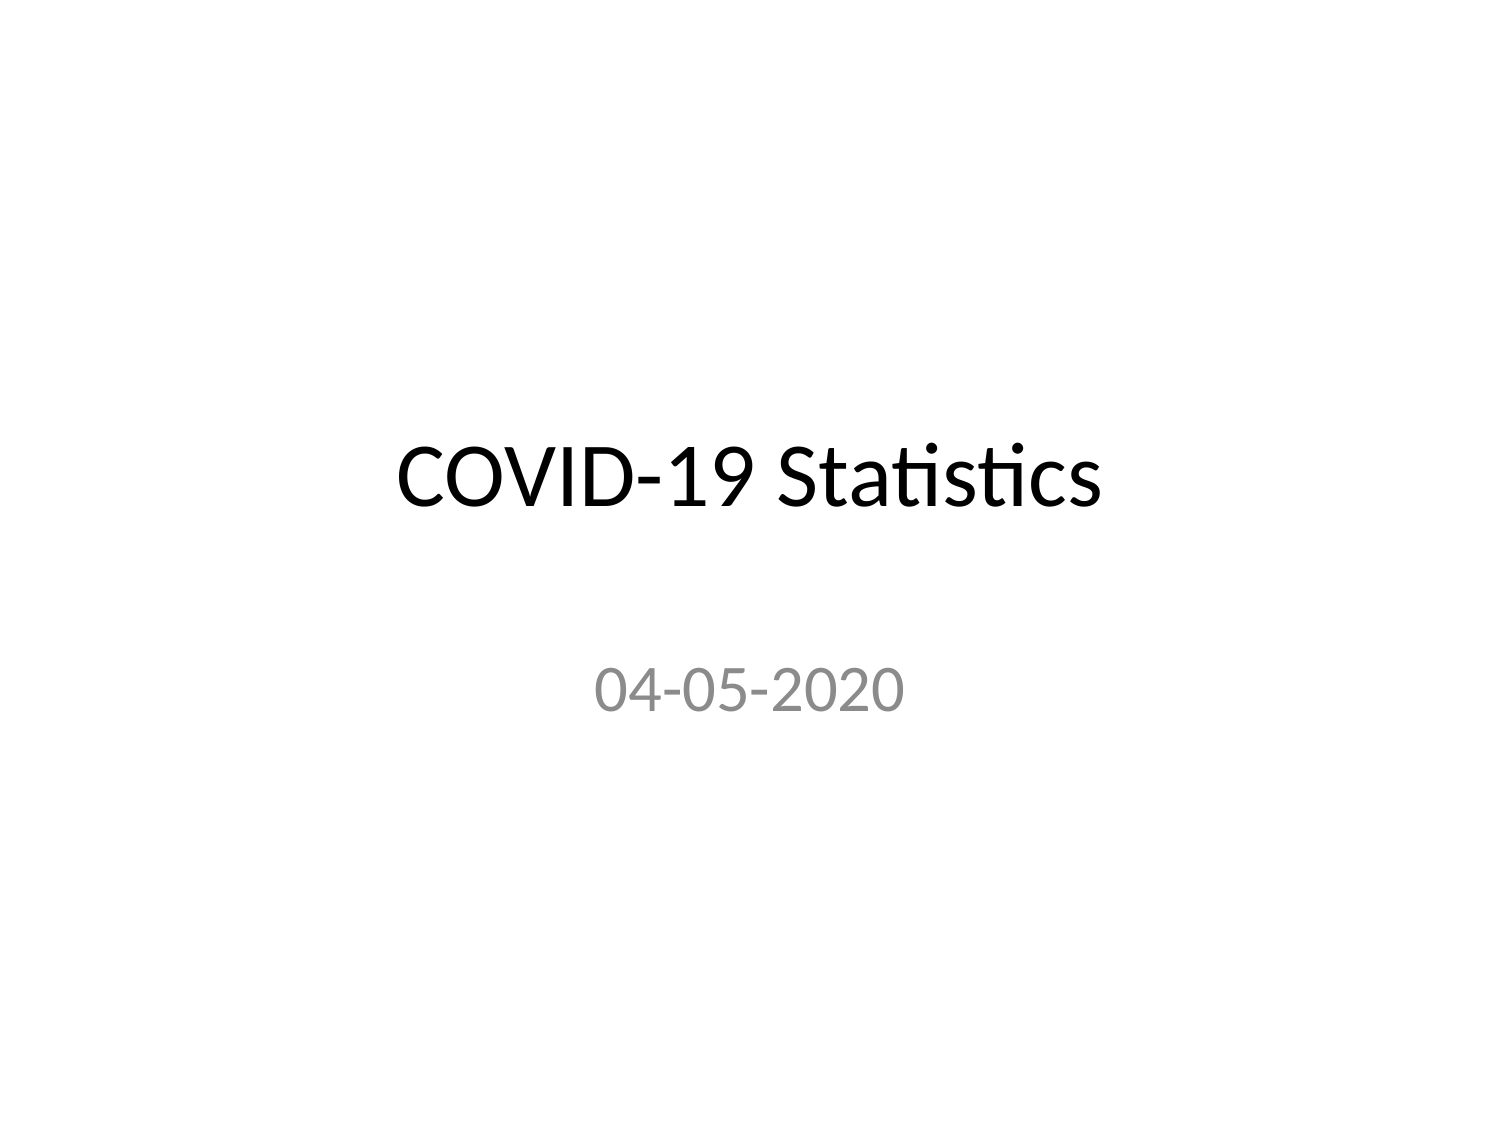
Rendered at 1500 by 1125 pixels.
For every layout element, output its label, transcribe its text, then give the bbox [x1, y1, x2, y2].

title COVID-19 Statistics [112, 349, 1388, 591]
subtitle 04-05-2020 [225, 637, 1275, 925]
